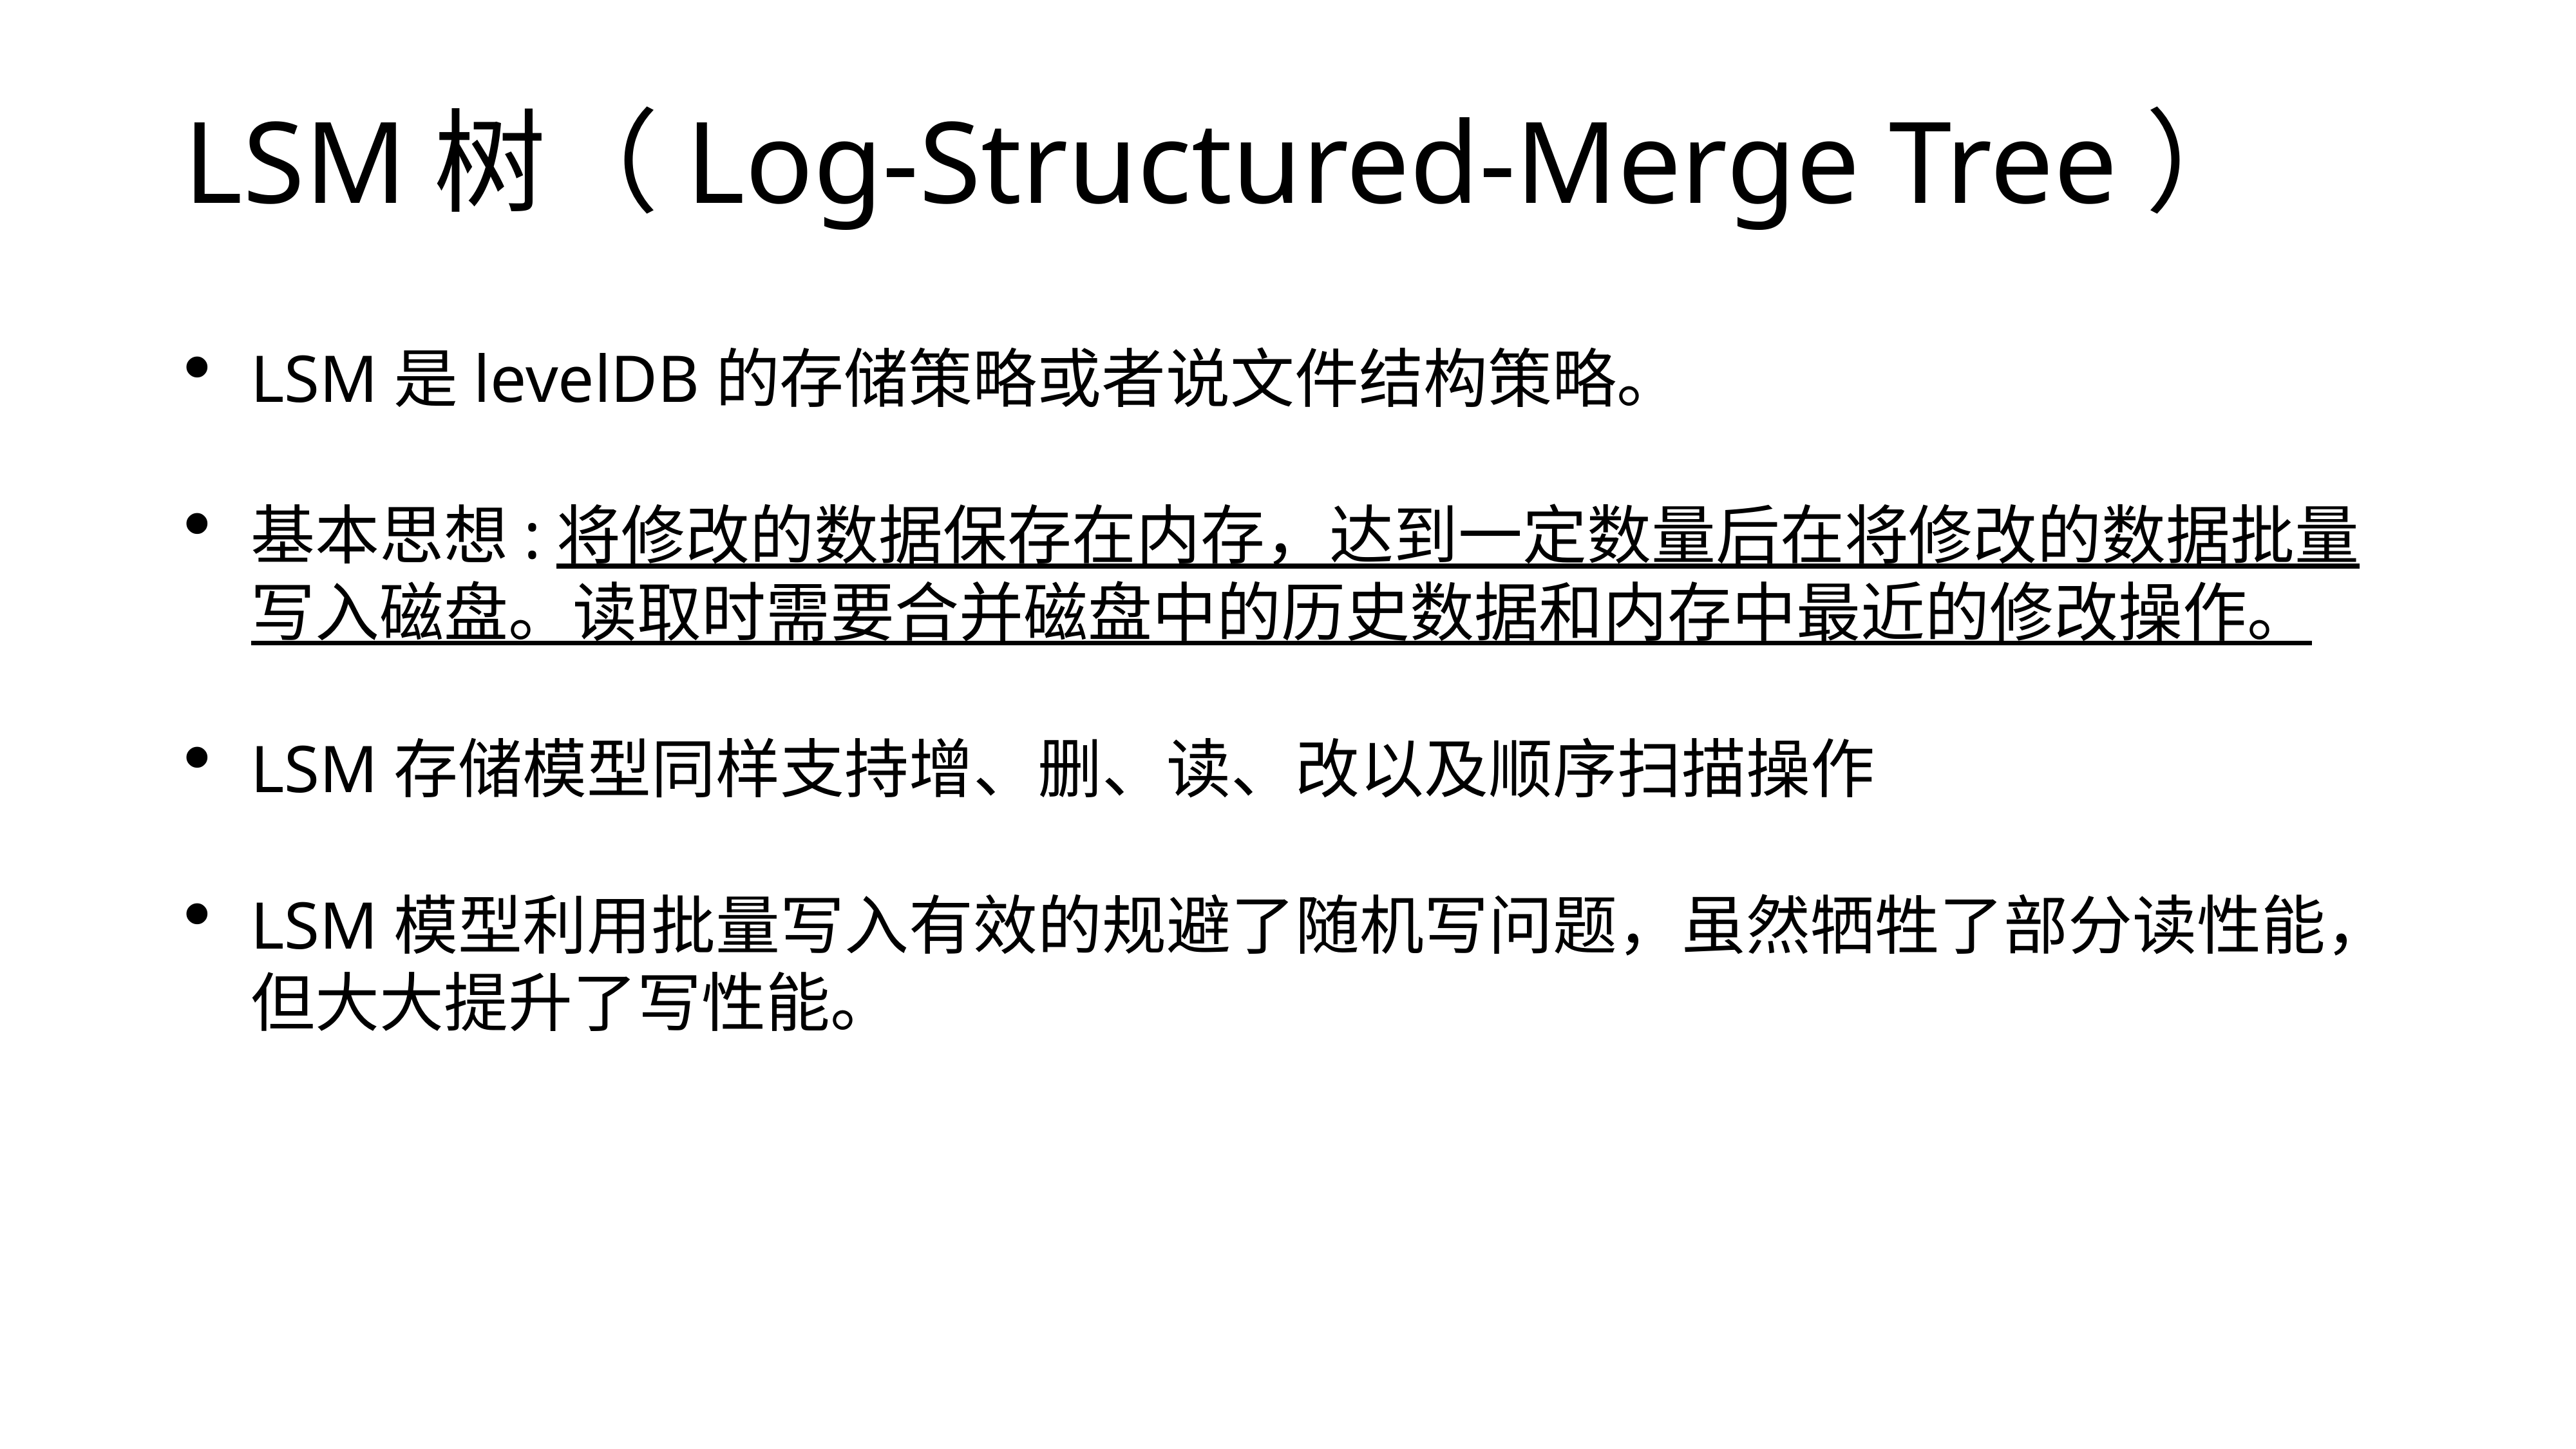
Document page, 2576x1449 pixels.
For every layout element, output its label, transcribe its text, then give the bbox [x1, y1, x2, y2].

title LSM树（Log-Structured-Merge Tree） [178, 37, 2398, 279]
list LSM是levelDB的存储策略或者说文件结构策略。 基本思想:将修改的数据保存在内存，达到一定数量后在将修改的数据批量写入磁盘。读取时需要合并磁盘中的历史数据和内存中最近的修改操作。 LSM存储模型同样支持增、删、读、改以及顺序扫描操作 LSM模型利用批量写入有效的规避了随机写问题，虽然牺牲了部分读性能，但大大提升了写性能。 [178, 332, 2398, 1316]
